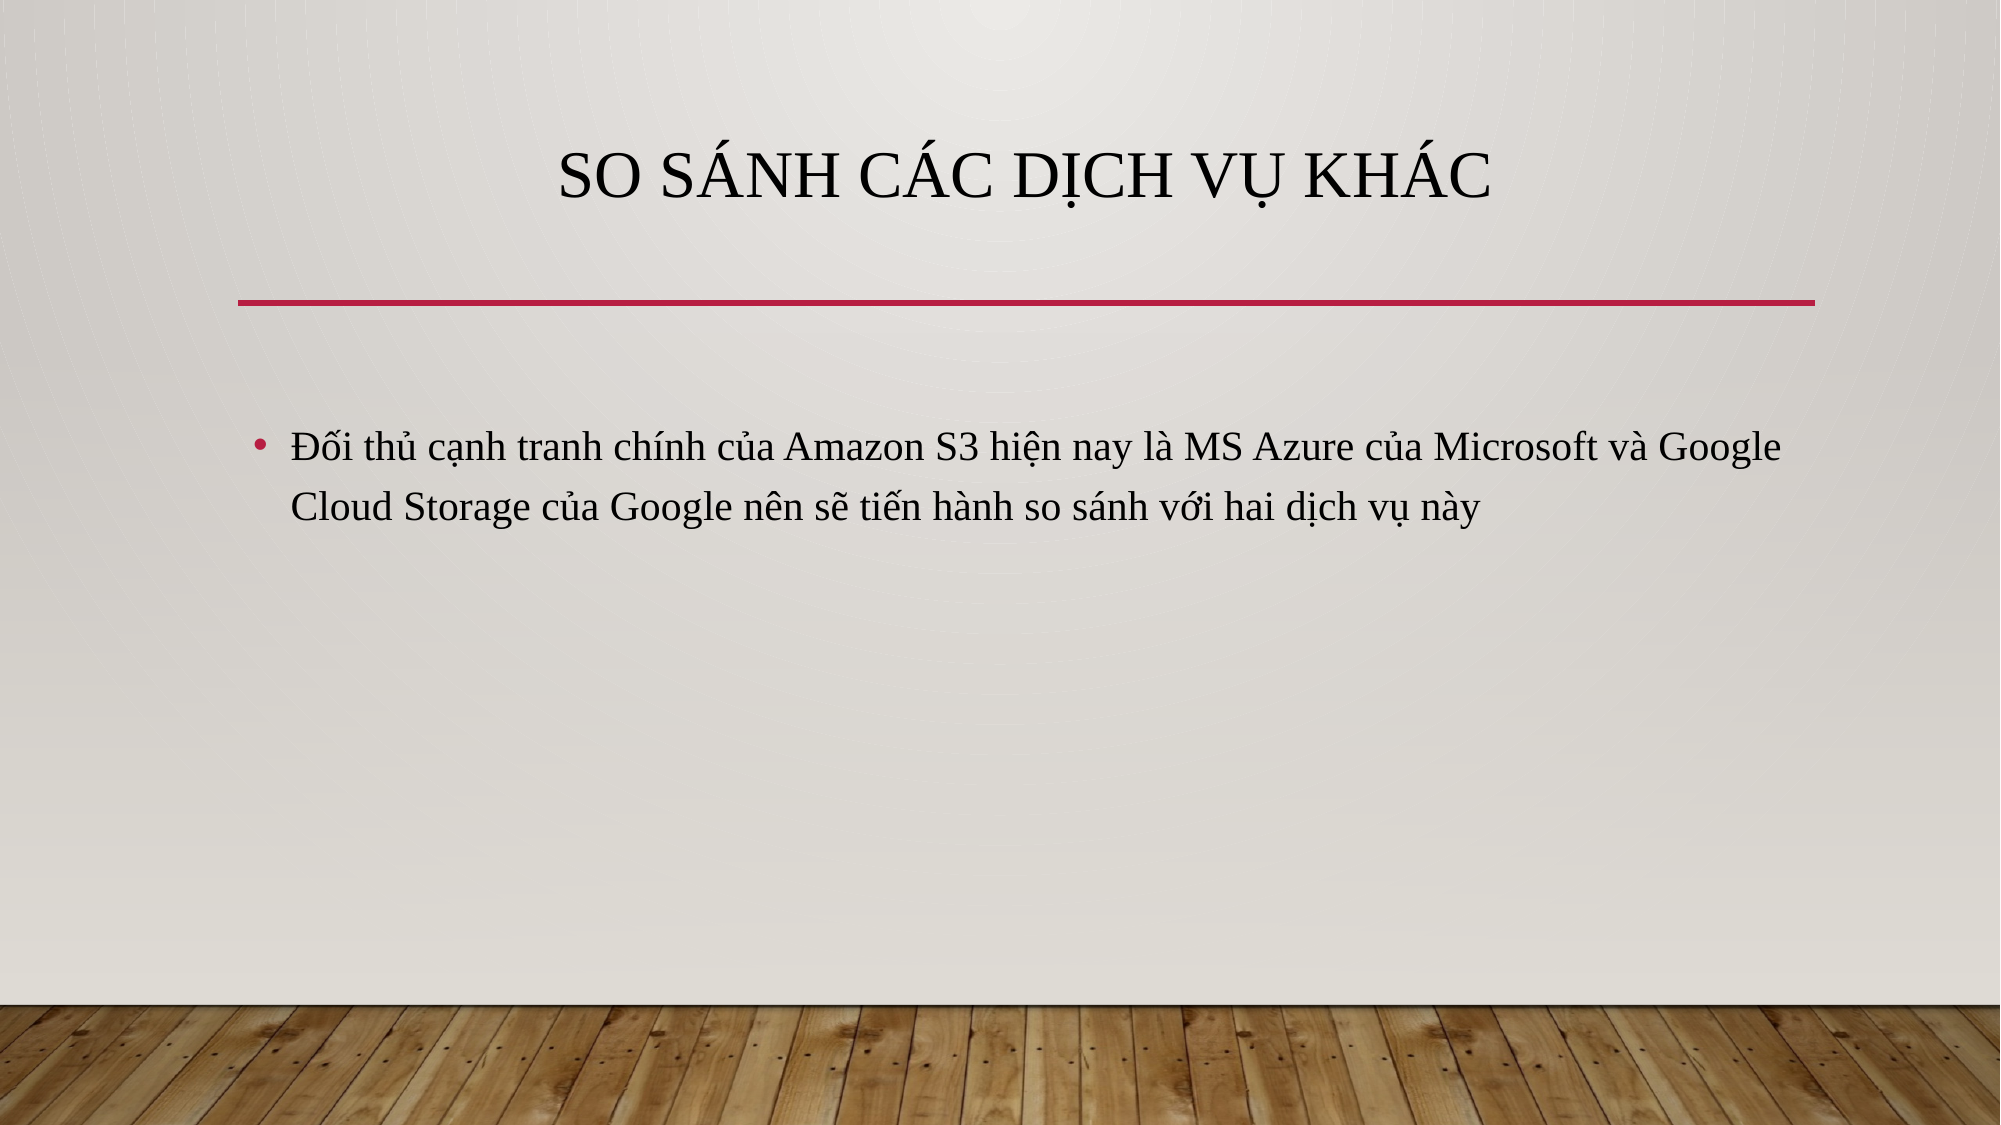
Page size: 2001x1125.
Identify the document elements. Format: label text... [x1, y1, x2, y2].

list Đối thủ cạnh tranh chính của Amazon S3 hiện nay là MS Azure của Microsoft và Google Cloud Storage của Google nên sẽ tiến hành so sánh với hai dịch vụ này [238, 330, 1814, 897]
title So sánh Các dịch vụ khác [238, 131, 1814, 305]
picture [0, 1005, 2000, 1125]
